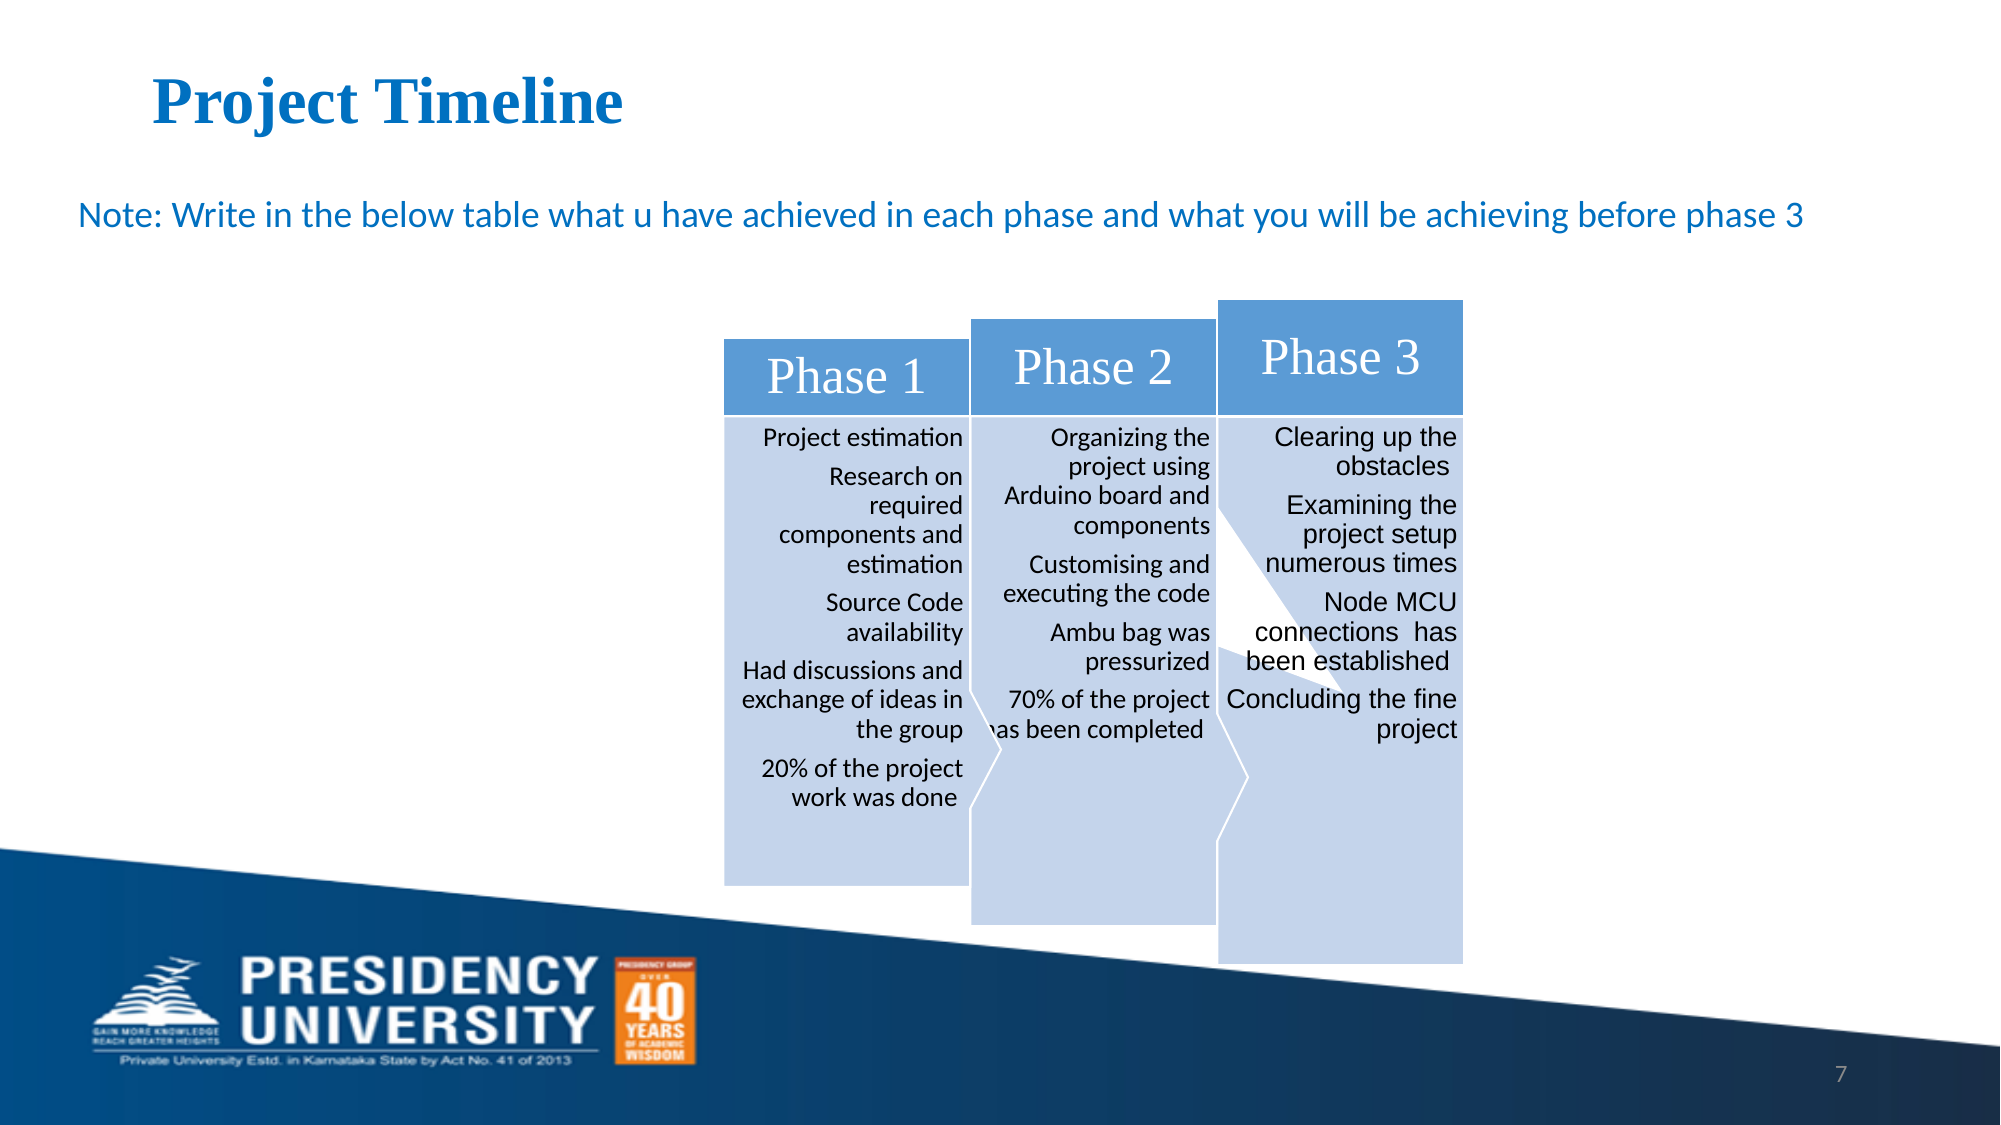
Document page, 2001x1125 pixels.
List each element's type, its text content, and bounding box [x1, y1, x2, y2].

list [231, 299, 1957, 966]
picture [0, 845, 2000, 1125]
text_box Note: Write in the below table what u have achieved in each phase and what you will be achieving before phase 3 [63, 182, 1821, 242]
slide_number 7 [1412, 1042, 1863, 1103]
title Project Timeline [137, 53, 1863, 152]
